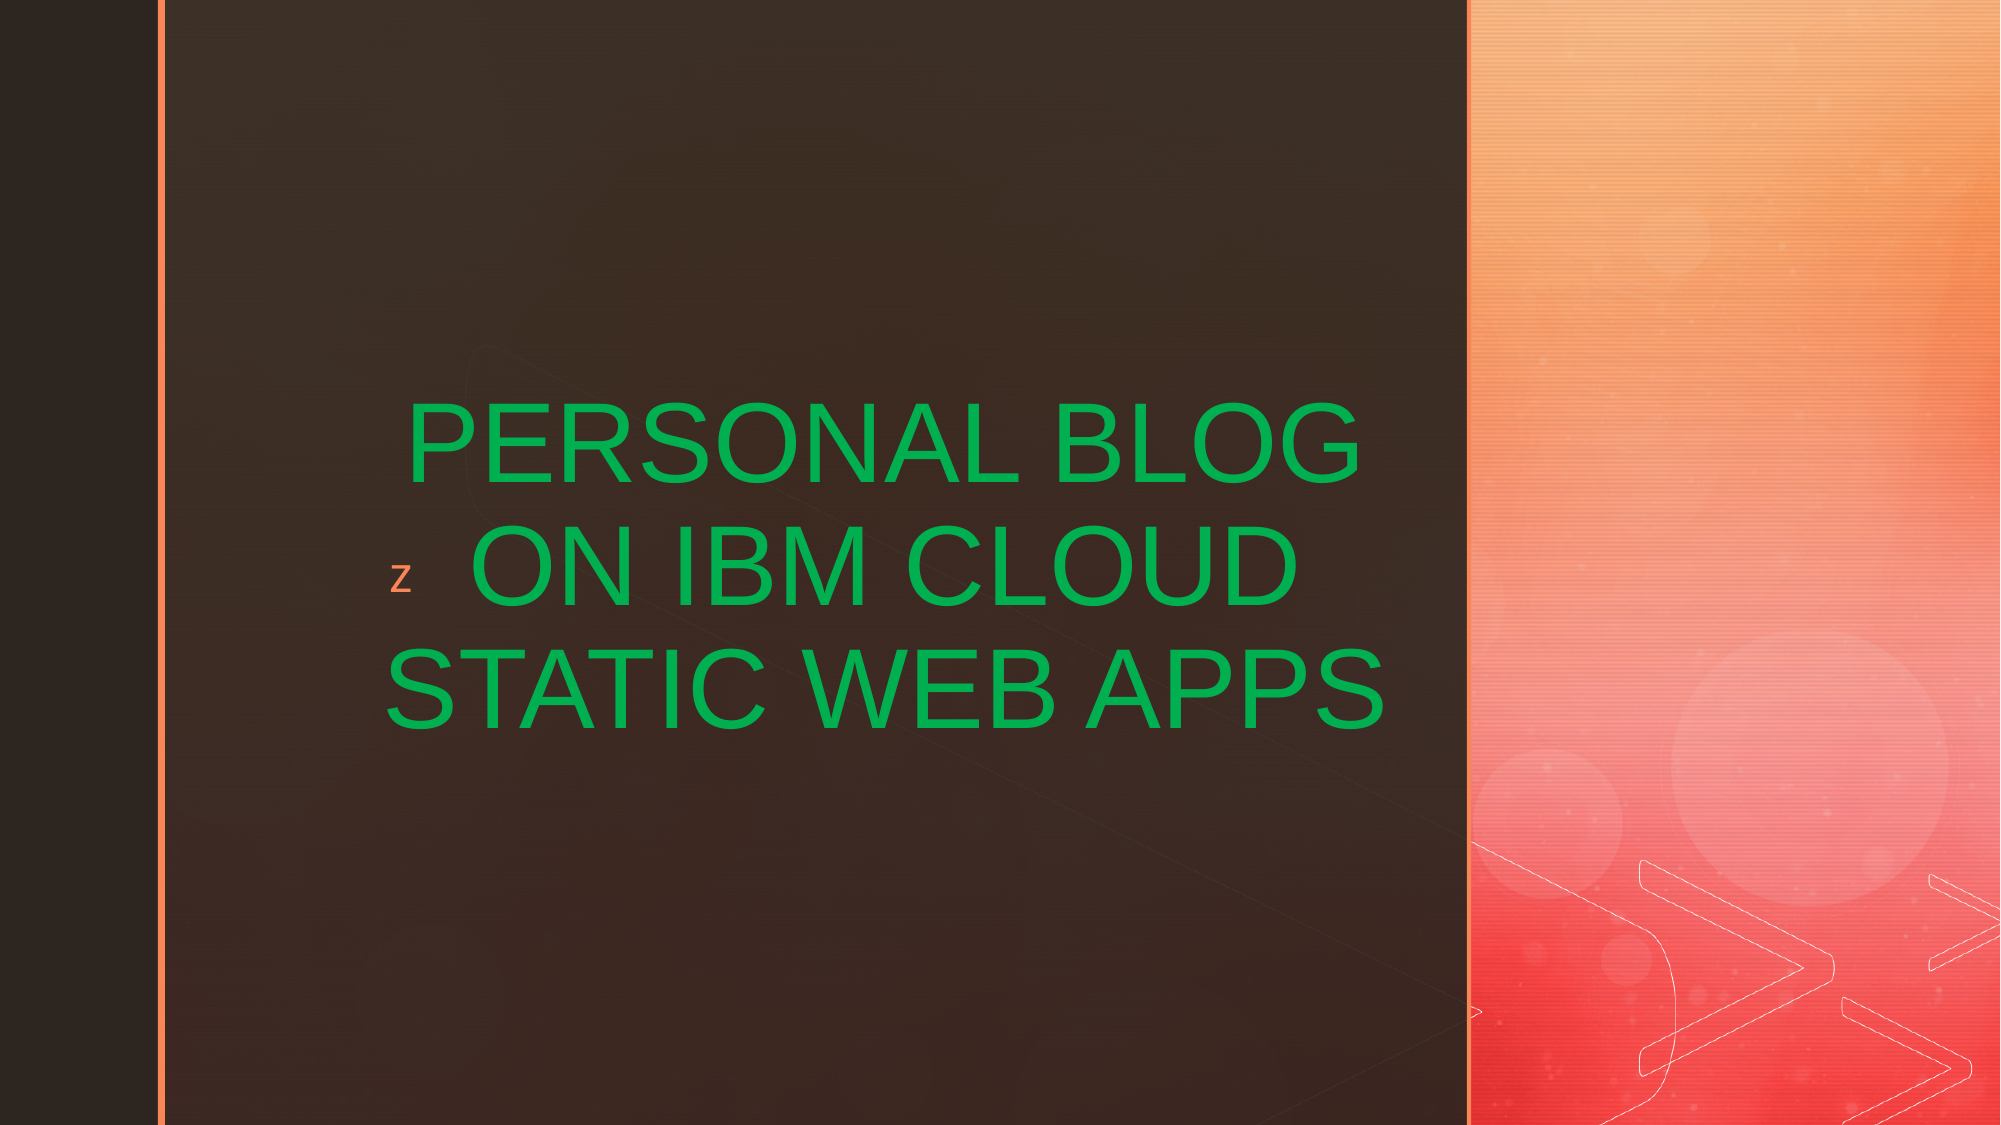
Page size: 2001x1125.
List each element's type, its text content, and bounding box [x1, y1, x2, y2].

picture [1472, 0, 2001, 1125]
title PERSONAL BLOG ON IBM CLOUD STATIC WEB APPS [361, 377, 1410, 872]
